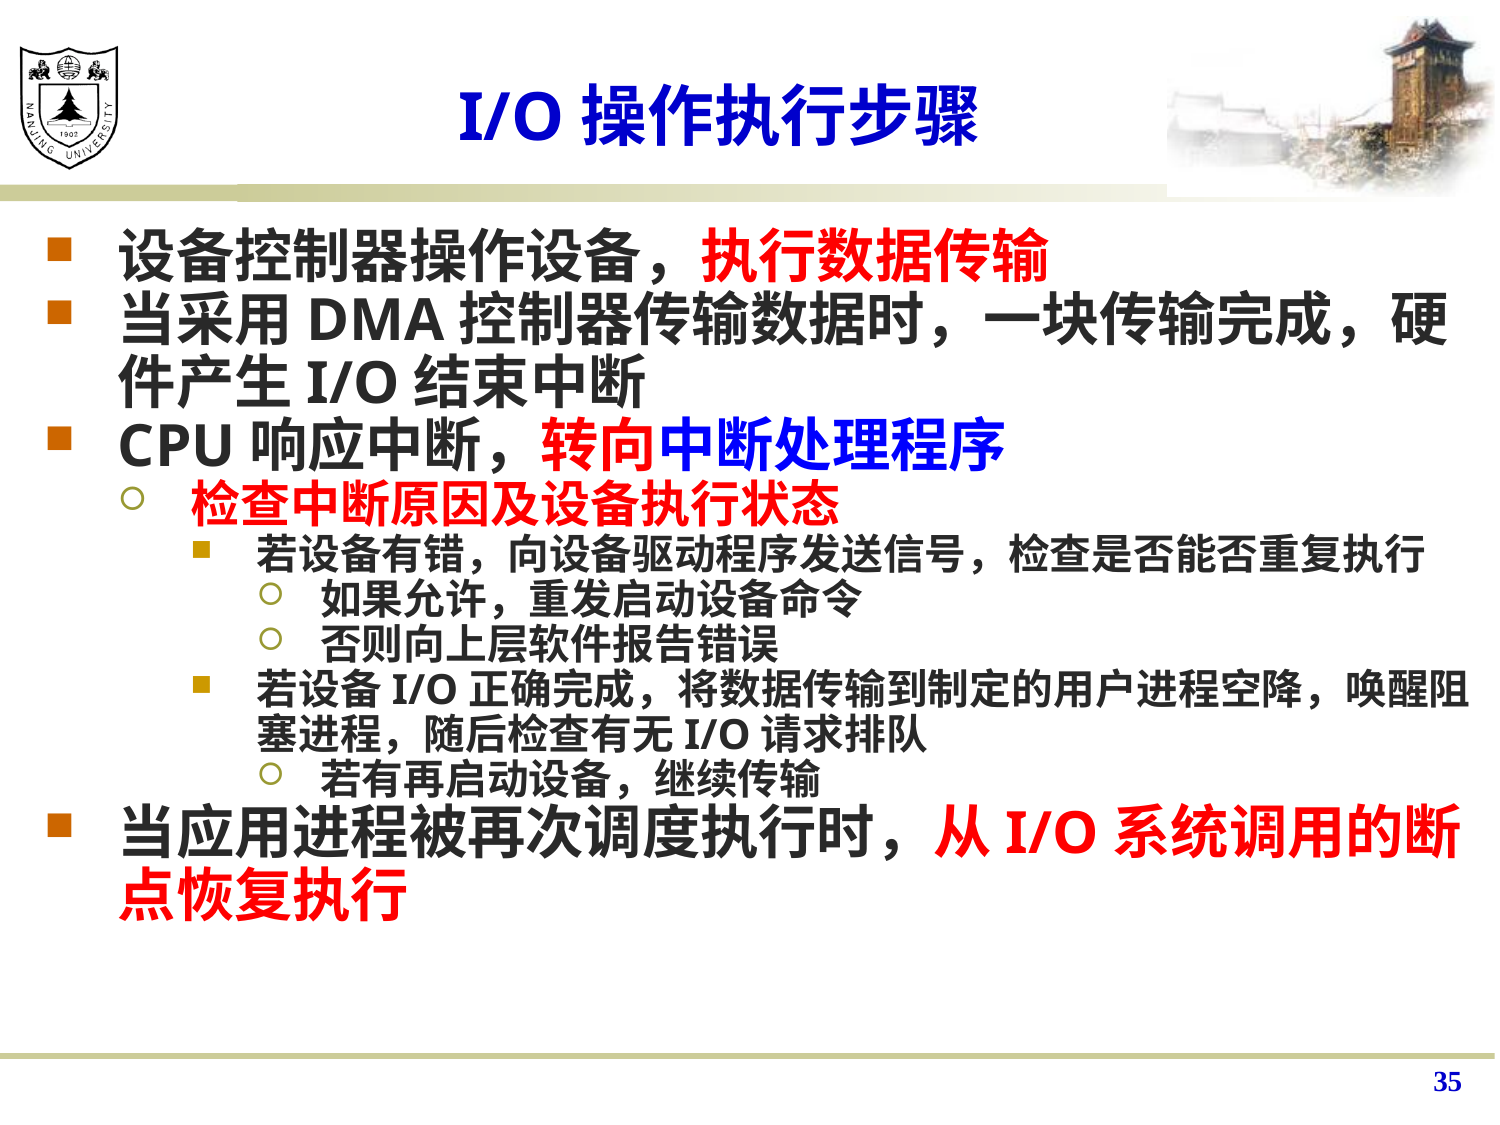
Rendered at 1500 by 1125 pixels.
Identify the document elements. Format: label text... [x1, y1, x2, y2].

picture [0, 1053, 1495, 1059]
list 设备控制器操作设备，执行数据传输 当采用DMA控制器传输数据时，一块传输完成，硬件产生I/O结束中断 CPU响应中断，转向中断处理程序 检查中断原因及设备执行状态 若设备有错，向设备驱动程序发送信号，检查是否能否重复执行 如果允许，重发启动设备命令 否则向上层软件报告错误 若设备I/O正确完成，将数据传输到制定的用户进程空降，唤醒阻塞进程，随后检查有无I/O请求排队 若有再启动设备，继续传输 当应用进程被再次调度执行时，从I/O系统调用的断点恢复执行 [29, 219, 1500, 1035]
title I/O操作执行步骤 [123, 66, 1331, 161]
picture [1167, 16, 1495, 197]
picture [14, 42, 124, 173]
slide_number 35 [1399, 1054, 1496, 1125]
